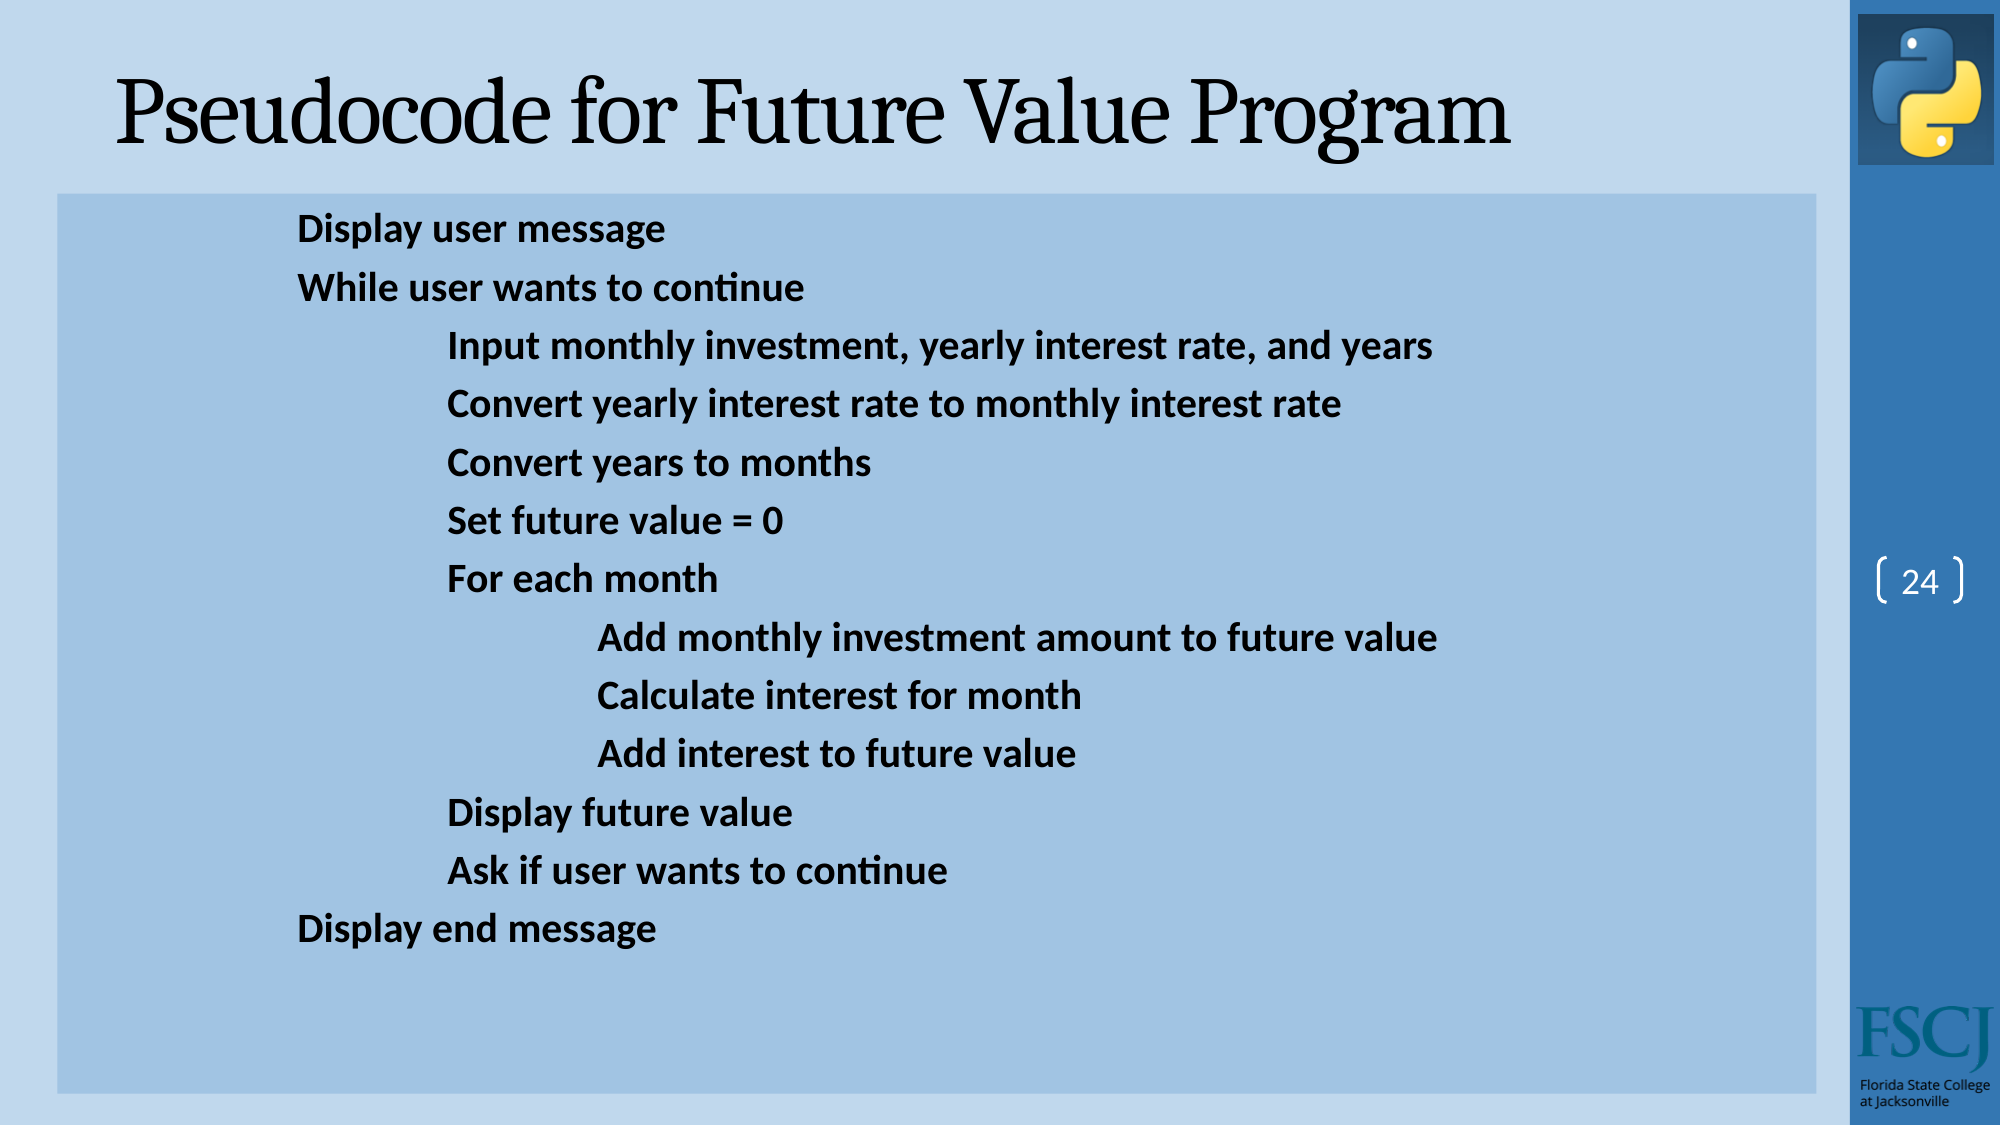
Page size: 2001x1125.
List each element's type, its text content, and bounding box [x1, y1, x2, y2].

title Pseudocode for Future Value Program [99, 36, 1767, 175]
picture [1856, 1006, 1994, 1109]
picture [1858, 14, 1994, 165]
slide_number 24 [1876, 555, 1964, 604]
list Display user message While user wants to continue Input monthly investment, yearly interest rate, and years Convert yearly interest rate to monthly interest rate Convert years to months Set future value = 0 For each month Add monthly investment amount to future value Calculate interest for month Add interest to future value Display future value Ask if user wants to continue Display end message [57, 193, 1817, 1094]
